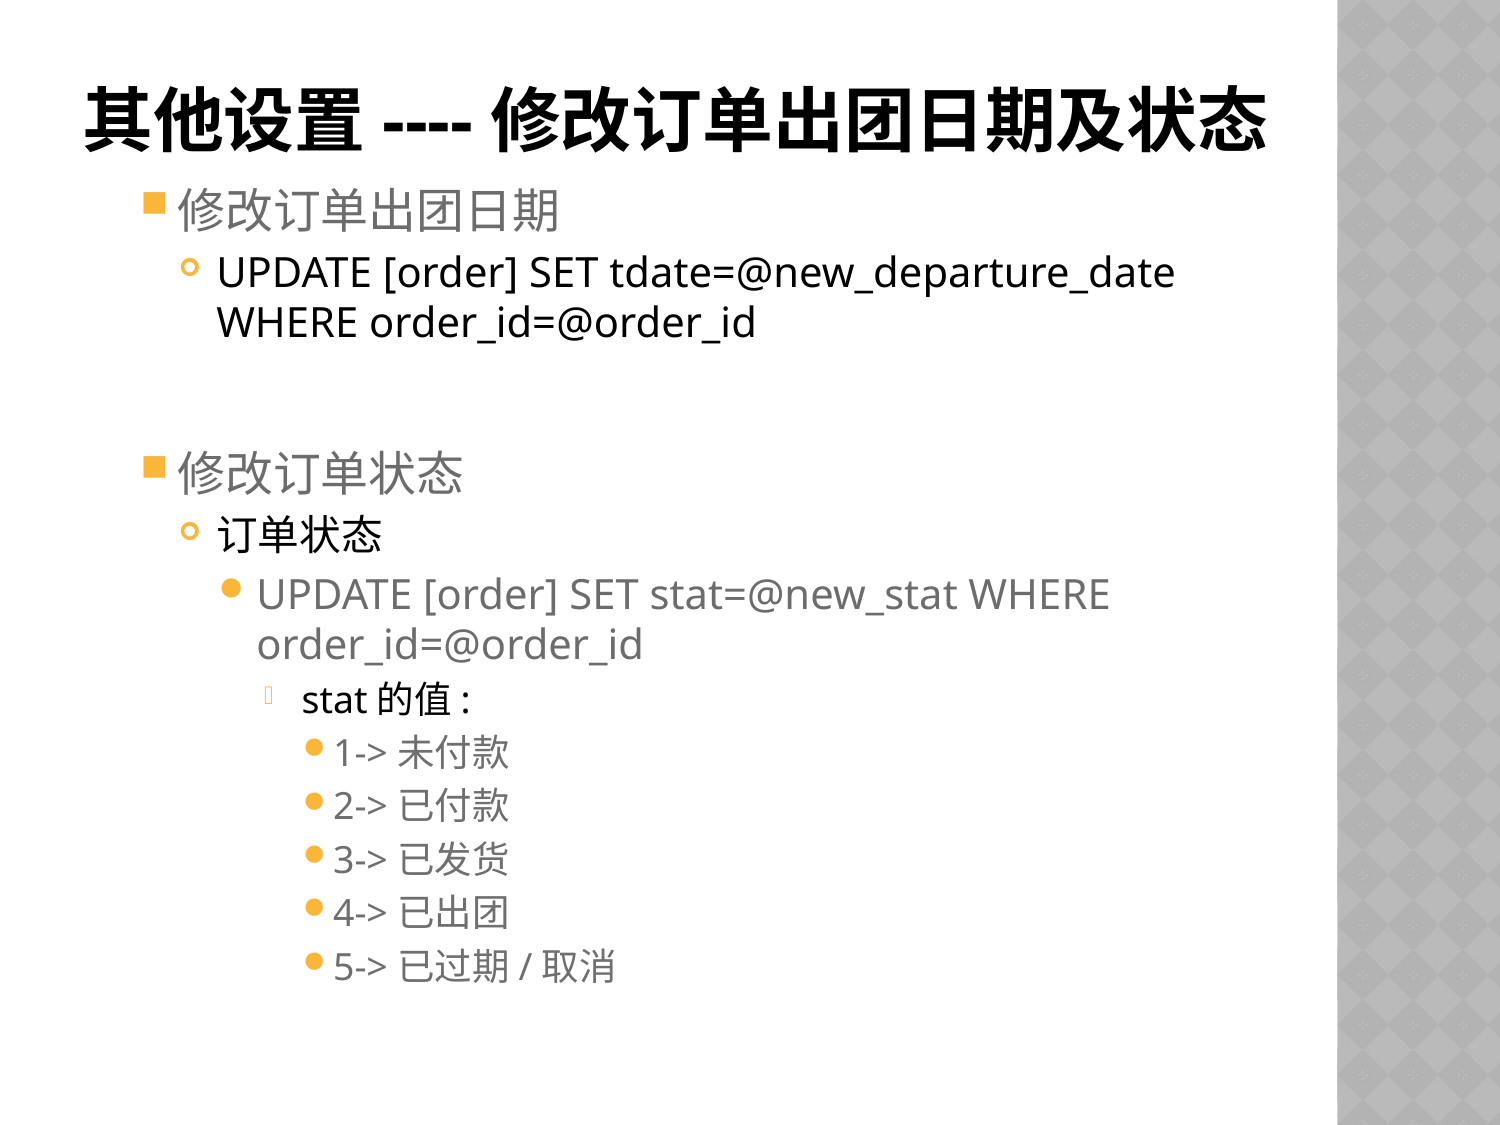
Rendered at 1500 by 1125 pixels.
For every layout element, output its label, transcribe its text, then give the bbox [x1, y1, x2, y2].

title 其他设置----修改订单出团日期及状态 [75, 52, 1306, 161]
list 修改订单出团日期 UPDATE [order] SET tdate=@new_departure_date WHERE order_id=@order_id 修改订单状态 订单状态 UPDATE [order] SET stat=@new_stat WHERE order_id=@order_id stat的值: 1->未付款 2->已付款 3->已发货 4->已出团 5->已过期/取消 [76, 172, 1265, 1059]
